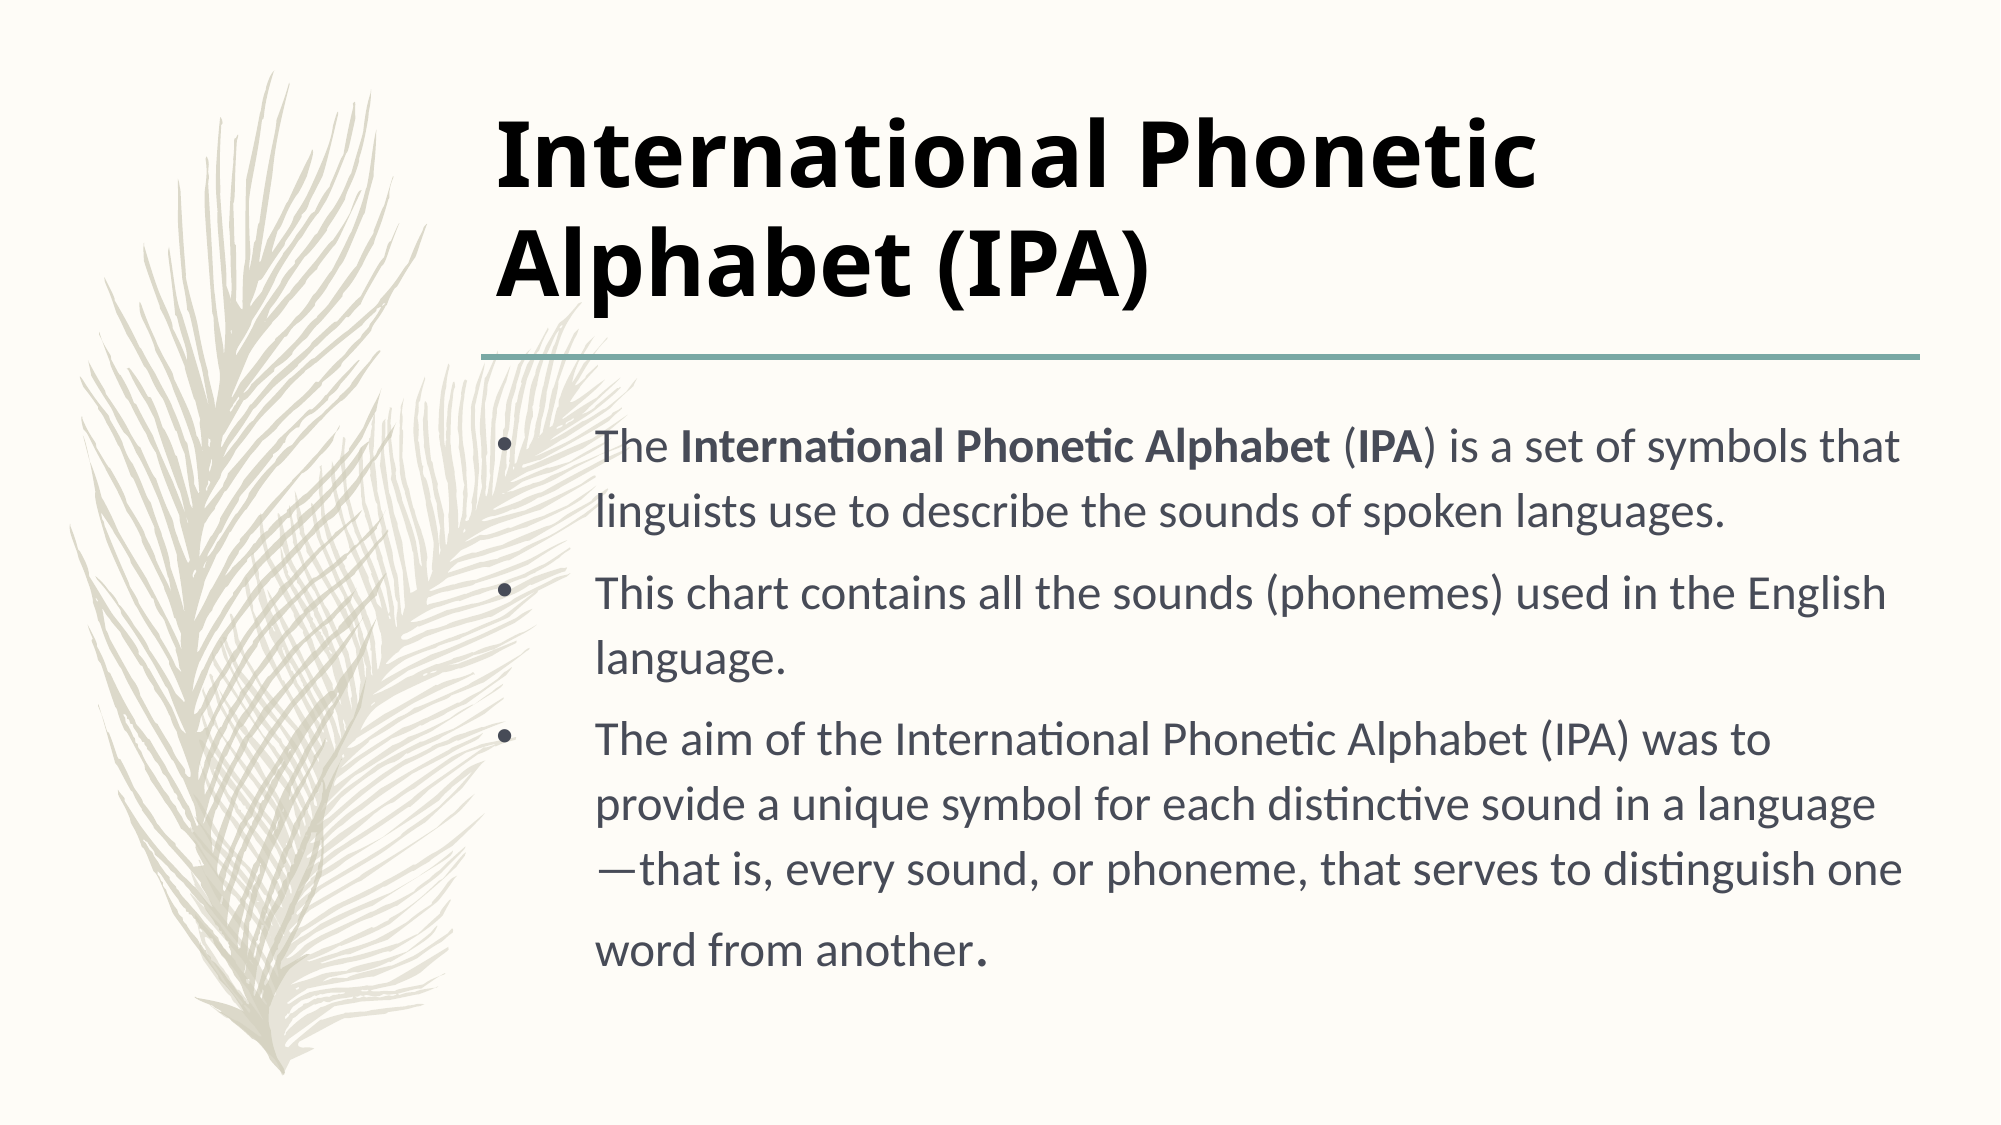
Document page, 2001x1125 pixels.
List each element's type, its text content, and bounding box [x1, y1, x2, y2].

list The International Phonetic Alphabet (IPA) is a set of symbols that linguists use to describe the sounds of spoken languages. This chart contains all the sounds (phonemes) used in the English language. The aim of the International Phonetic Alphabet (IPA) was to provide a unique symbol for each distinctive sound in a language—that is, every sound, or phoneme, that serves to distinguish one word from another. [481, 399, 1921, 999]
title International Phonetic Alphabet (IPA) [481, 93, 1920, 350]
